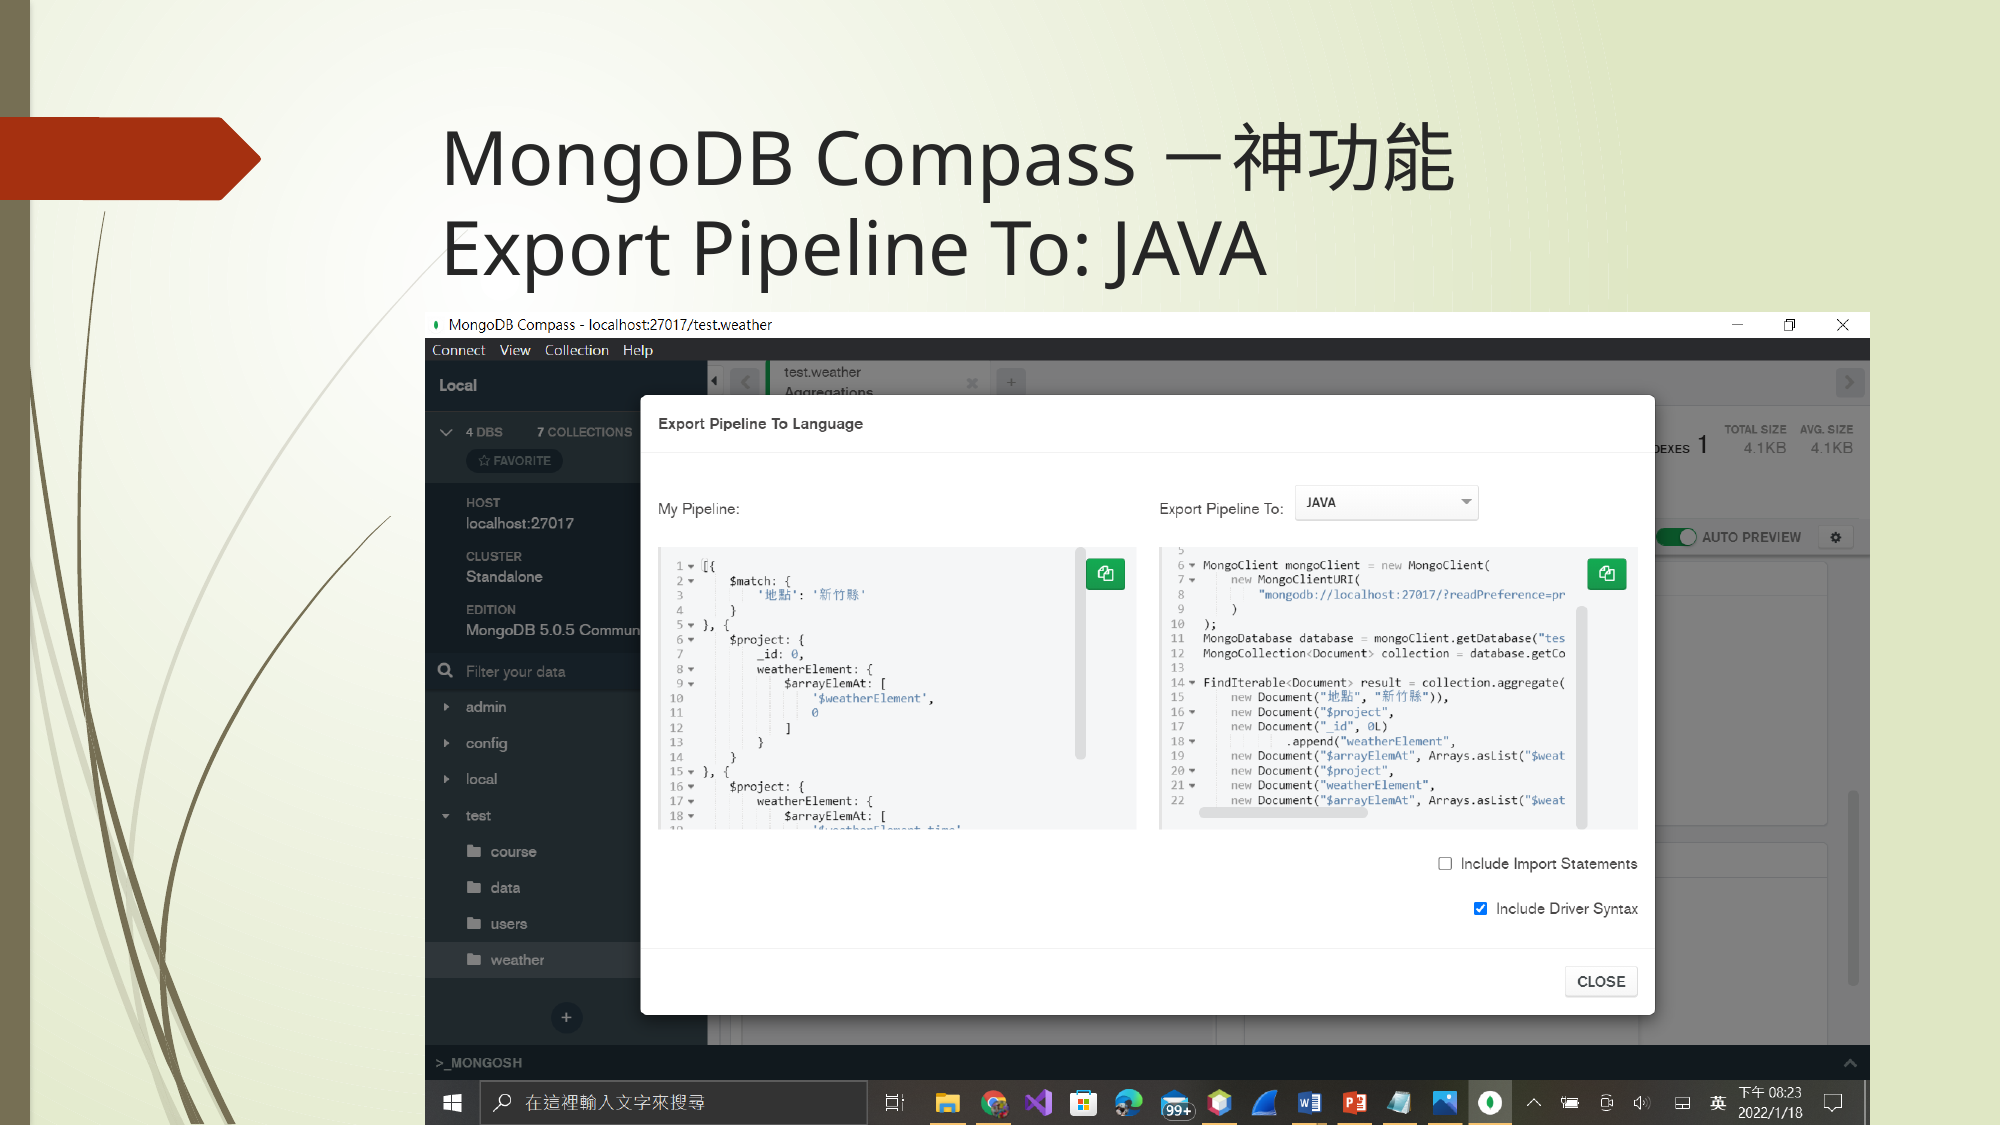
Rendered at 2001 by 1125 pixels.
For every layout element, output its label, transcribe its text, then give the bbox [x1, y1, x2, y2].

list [425, 312, 1871, 1125]
title MongoDB Compass－神功能 Export Pipeline To: JAVA [425, 102, 1888, 313]
